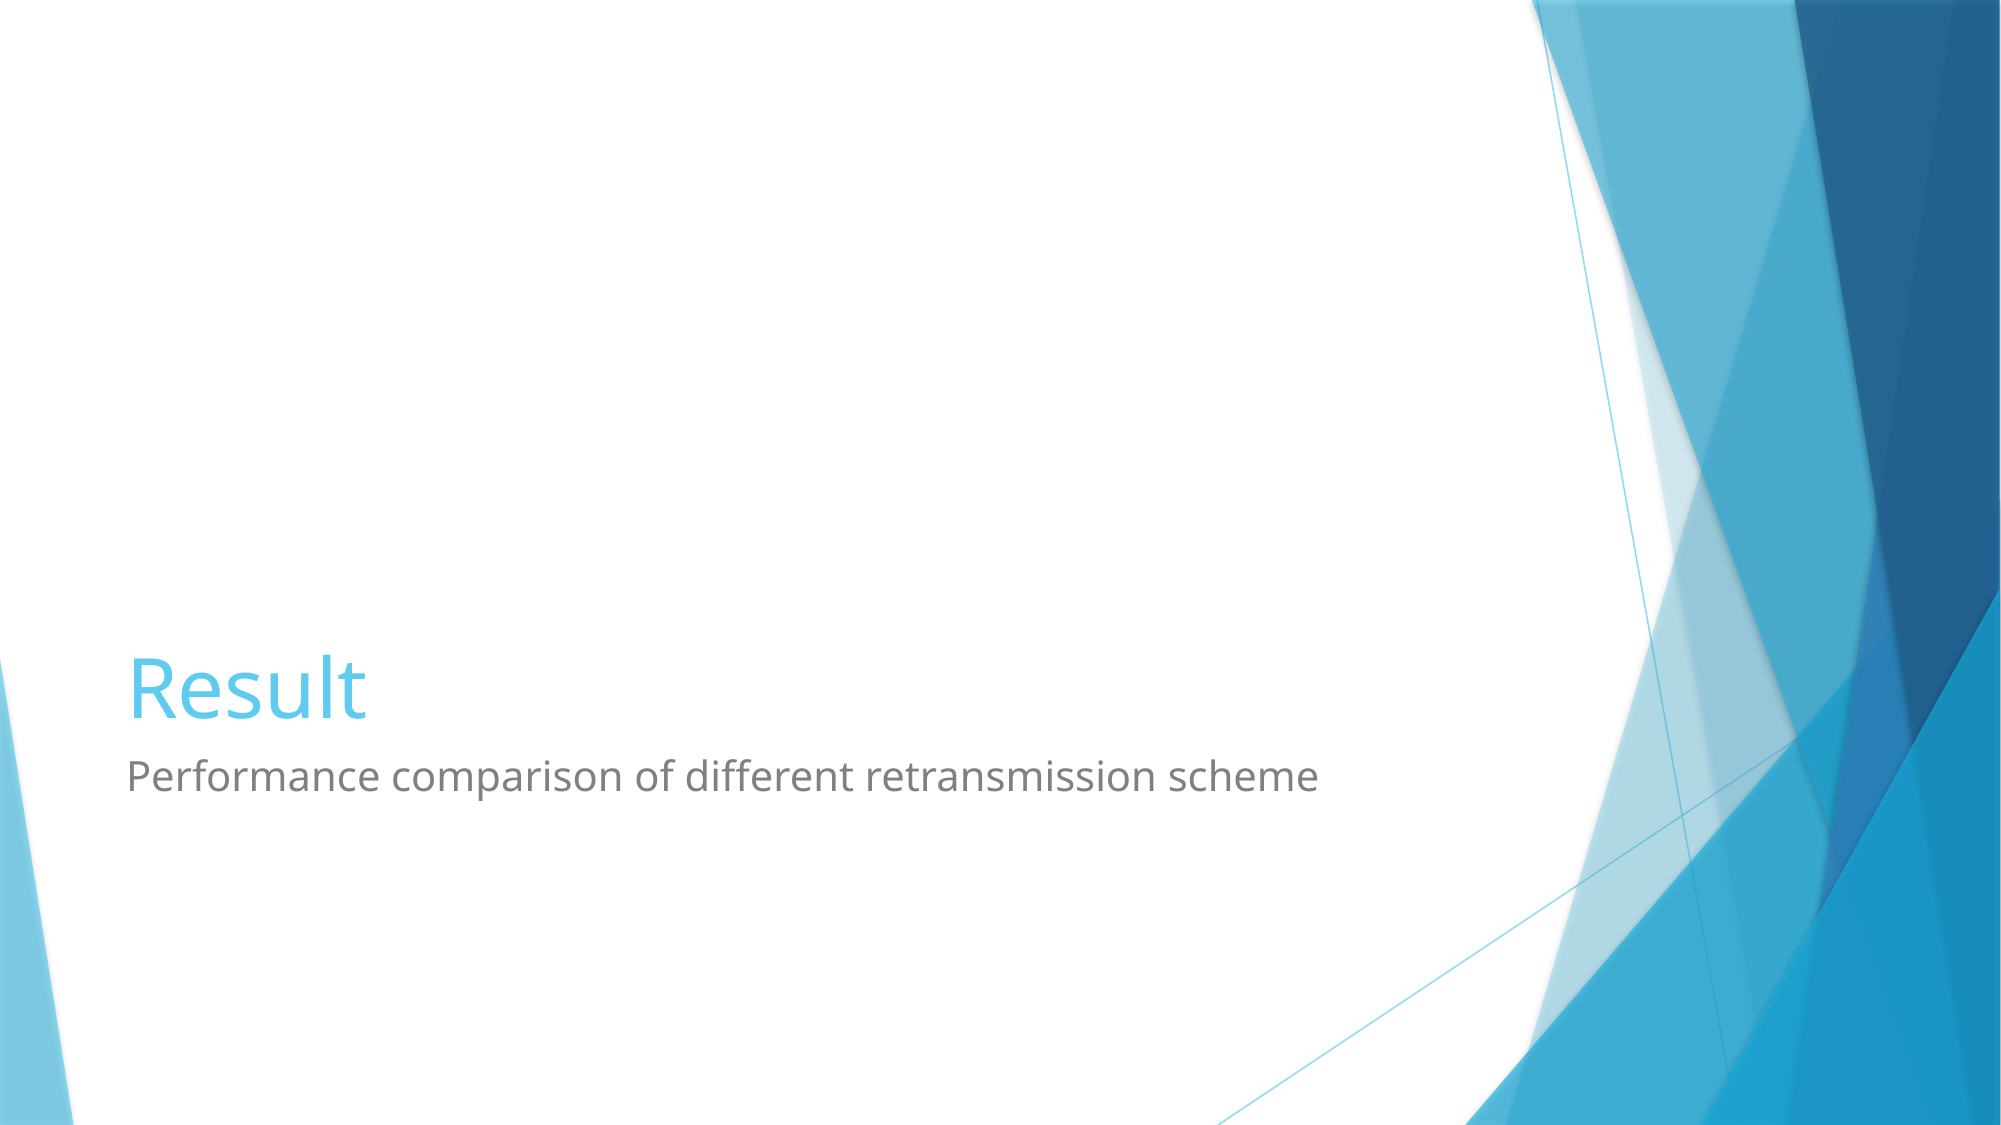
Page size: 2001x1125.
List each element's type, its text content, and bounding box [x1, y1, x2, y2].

list Performance comparison of different retransmission scheme [111, 742, 1522, 884]
title Result [111, 443, 1522, 742]
